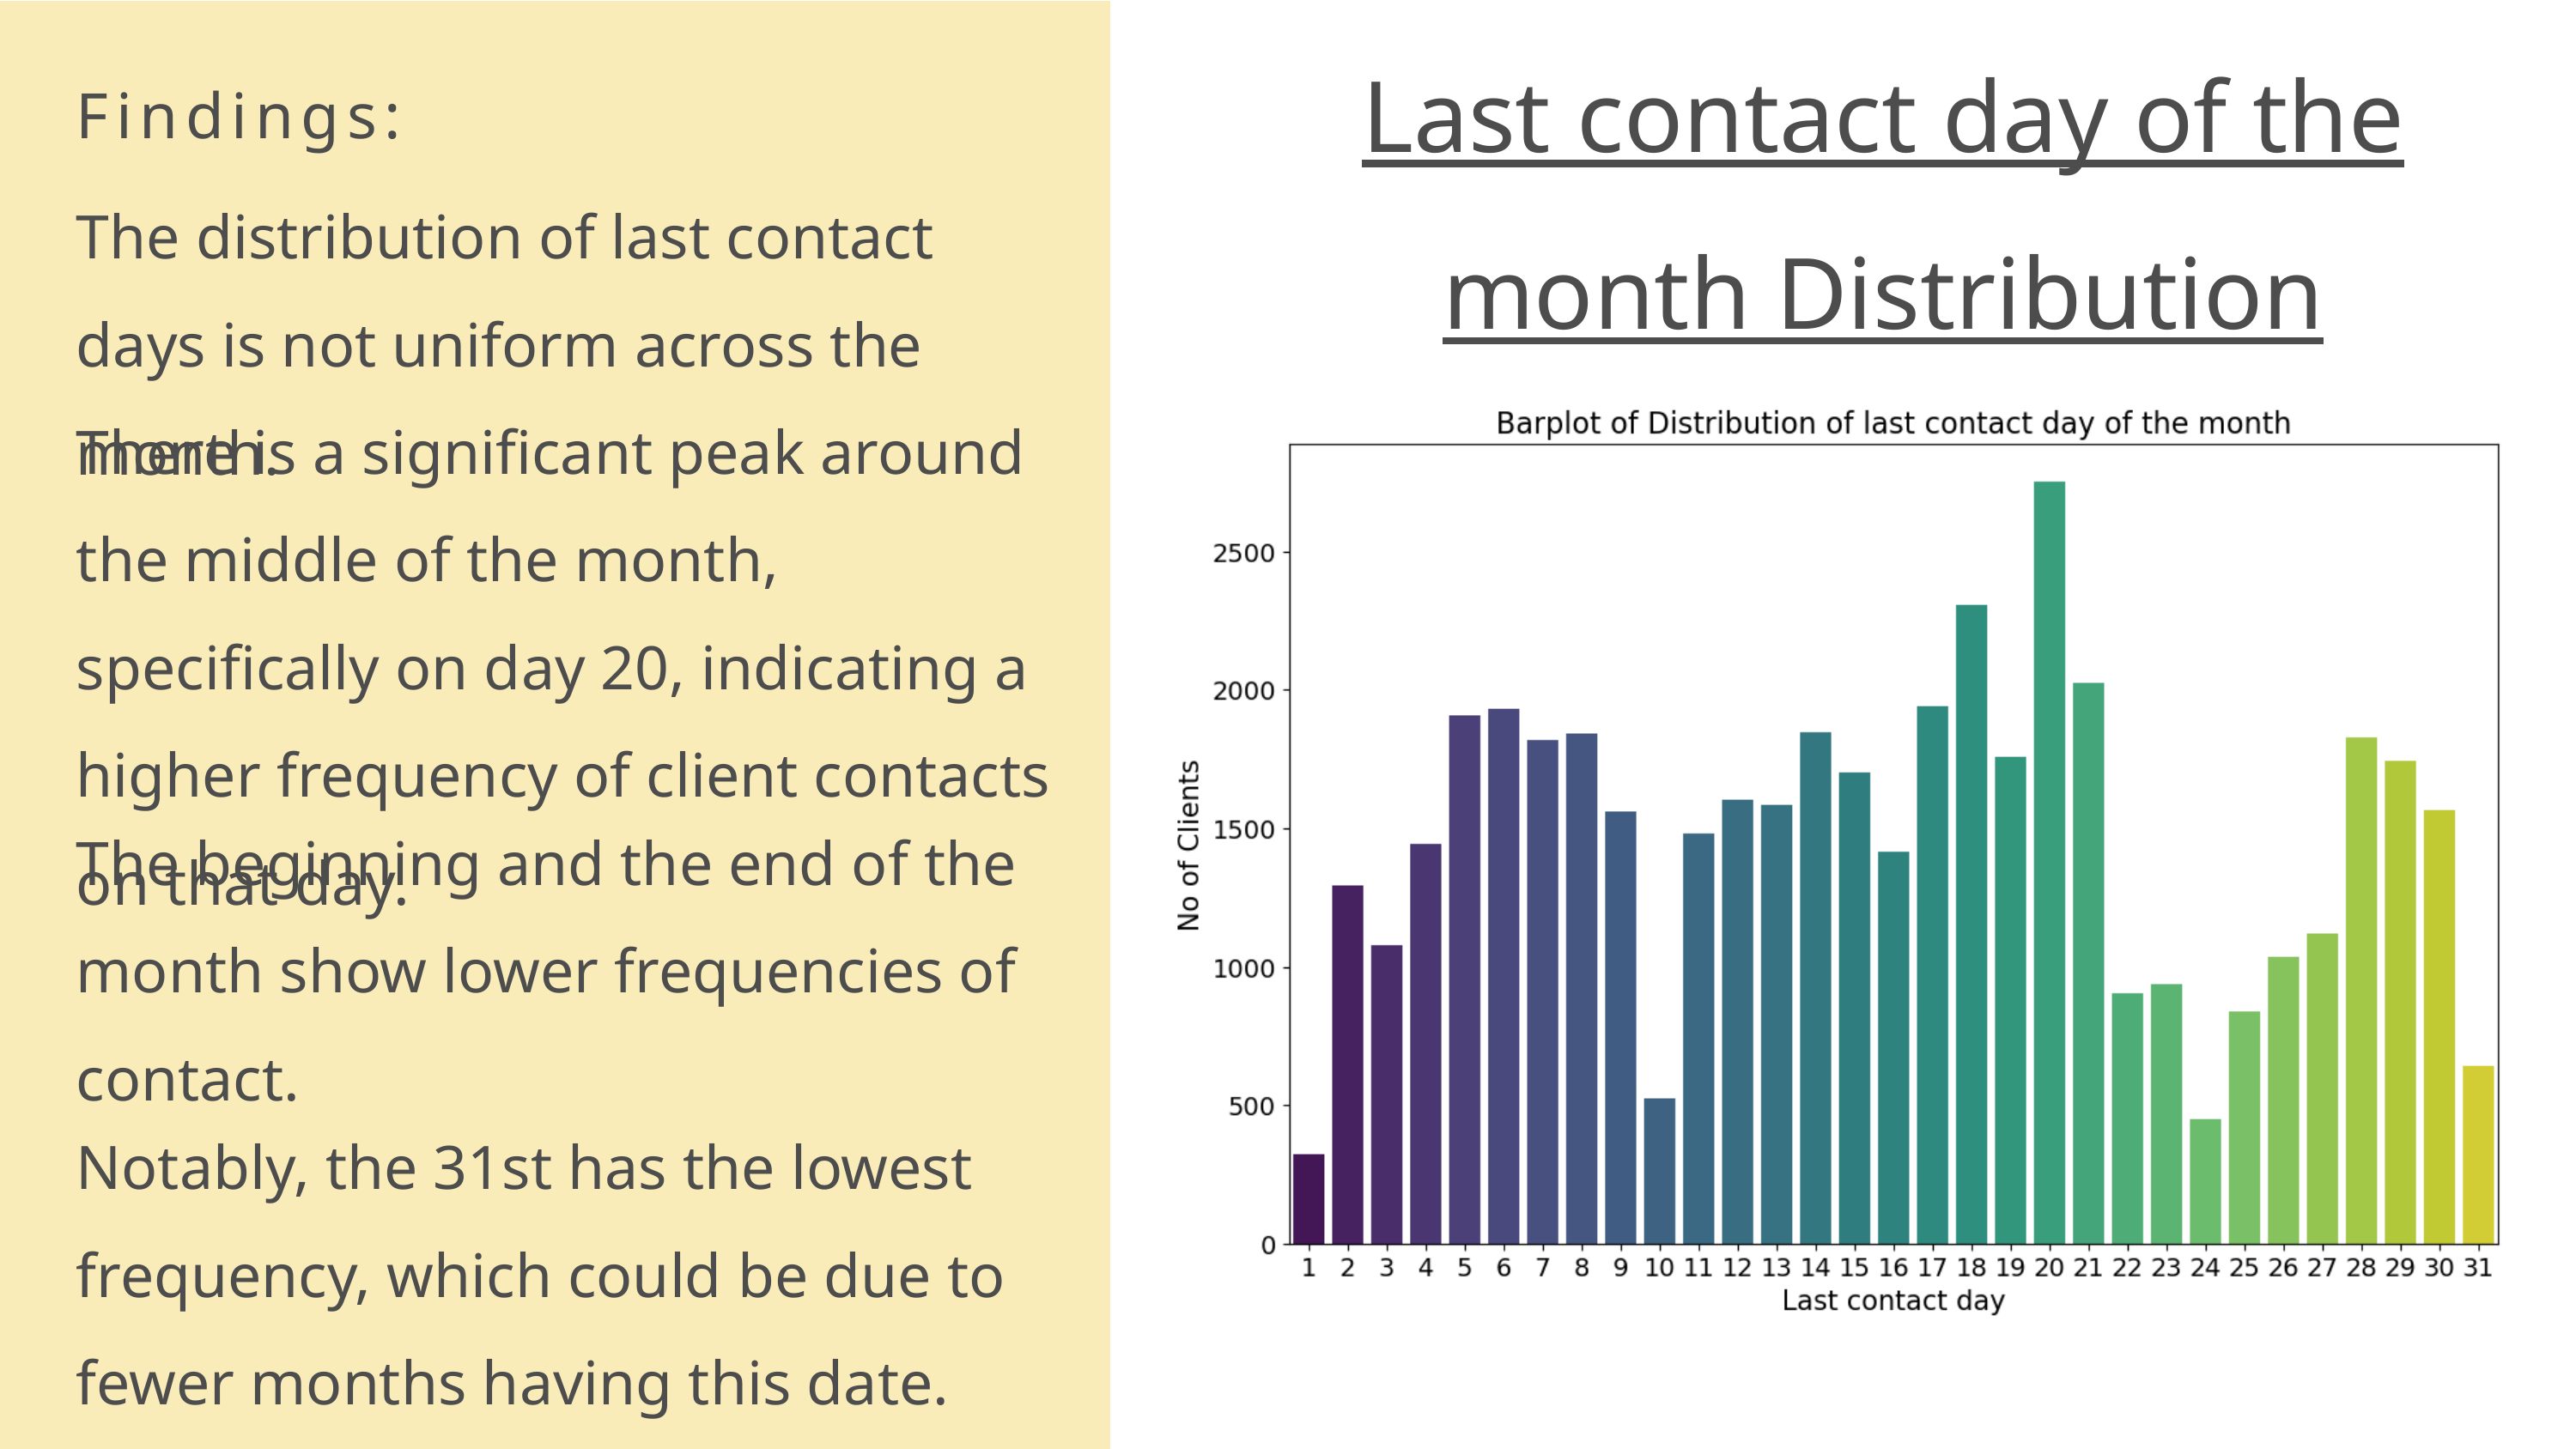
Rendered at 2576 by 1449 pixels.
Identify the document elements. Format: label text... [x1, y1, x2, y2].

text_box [0, 0, 1111, 1449]
text_box Last contact day of the month Distribution [1256, 0, 2510, 349]
text_box [1166, 403, 2511, 1322]
